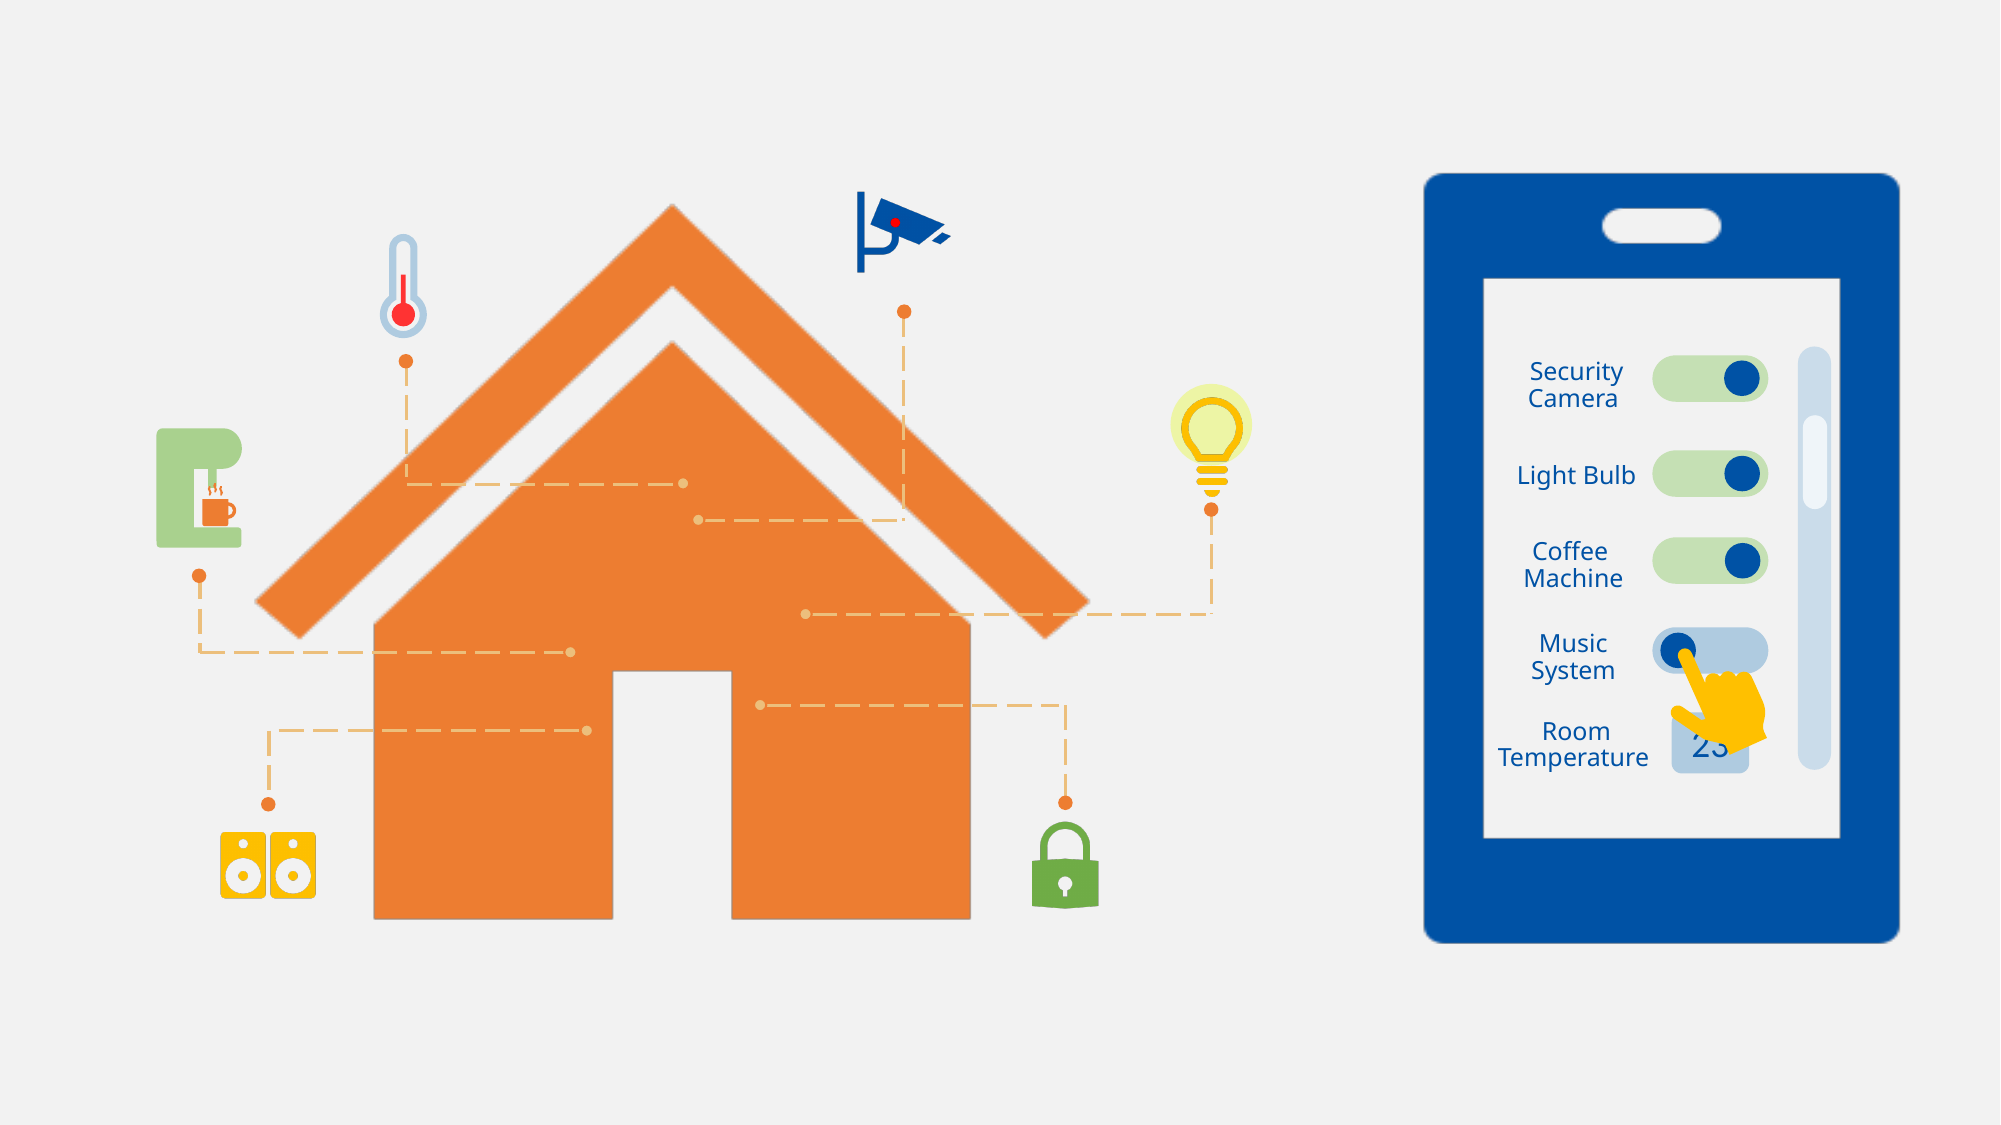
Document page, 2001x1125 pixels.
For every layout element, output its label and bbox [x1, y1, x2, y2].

picture [1155, 139, 2000, 979]
text_box [191, 569, 196, 583]
text_box [155, 427, 196, 549]
picture [196, 86, 1150, 1039]
text_box [379, 233, 427, 339]
